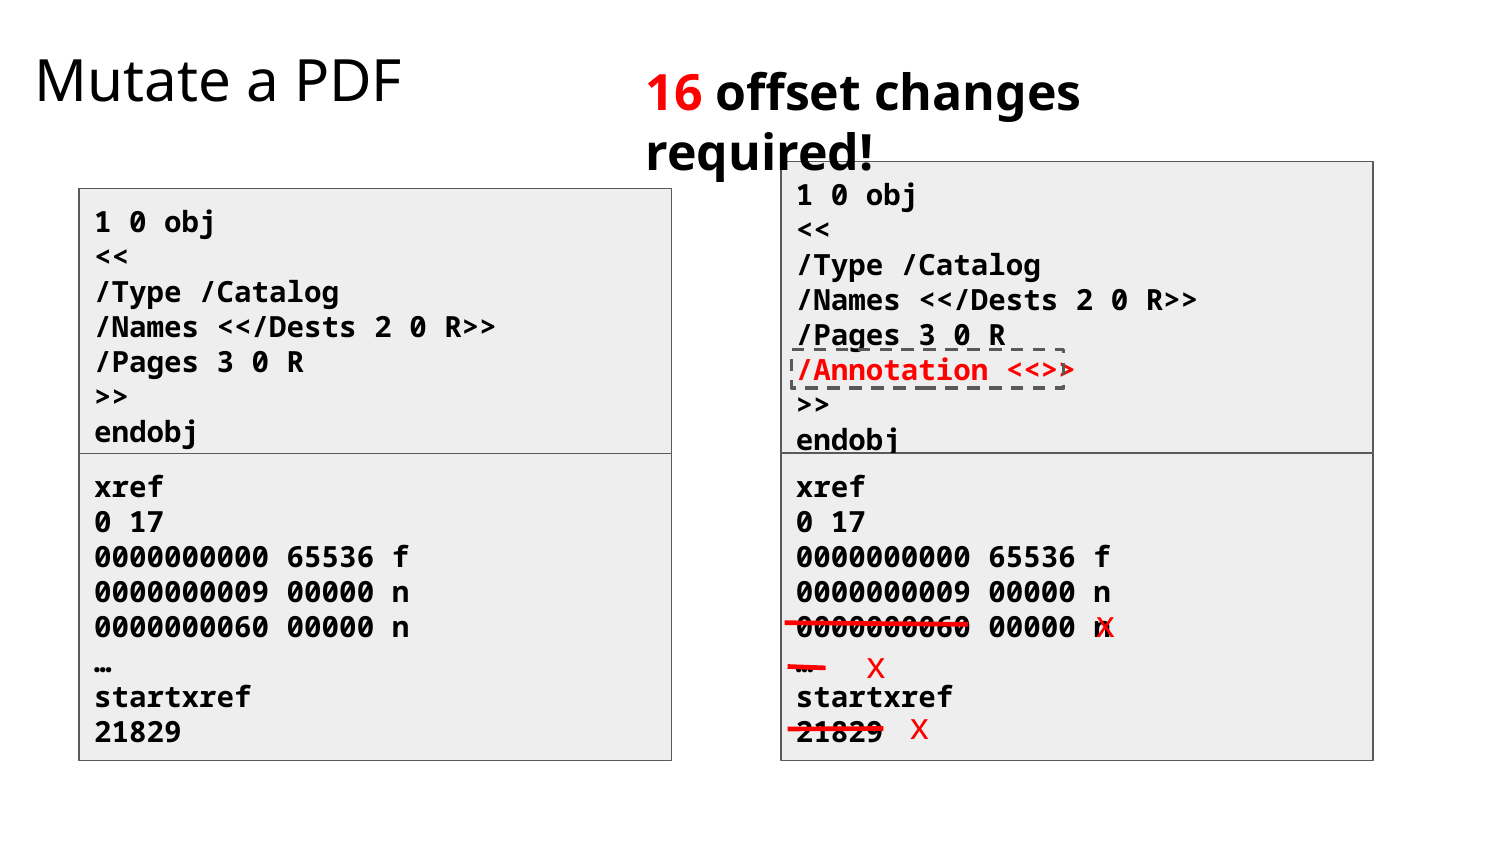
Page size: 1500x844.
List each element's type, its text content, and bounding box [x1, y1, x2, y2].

text_box [791, 349, 1064, 389]
text_box 16 offset changes required! [630, 45, 1313, 132]
text_box Mutate a PDF [19, 28, 476, 115]
text_box x [851, 633, 912, 691]
text_box xref 0 17 0000000000 65536 f 0000000009 00000 n 0000000060 00000 n … startxref 21829 [79, 453, 672, 761]
text_box x [1081, 584, 1142, 650]
text_box 1 0 obj << /Type /Catalog /Names <</Dests 2 0 R>> /Pages 3 0 R /Annotation <<>> >> endobj [780, 161, 1374, 453]
text_box 1 0 obj << /Type /Catalog /Names <</Dests 2 0 R>> /Pages 3 0 R >> endobj [79, 188, 672, 453]
text_box xref 0 17 0000000000 65536 f 0000000009 00000 n 0000000060 00000 n … startxref 21829 [780, 453, 1374, 761]
text_box x [895, 686, 956, 752]
